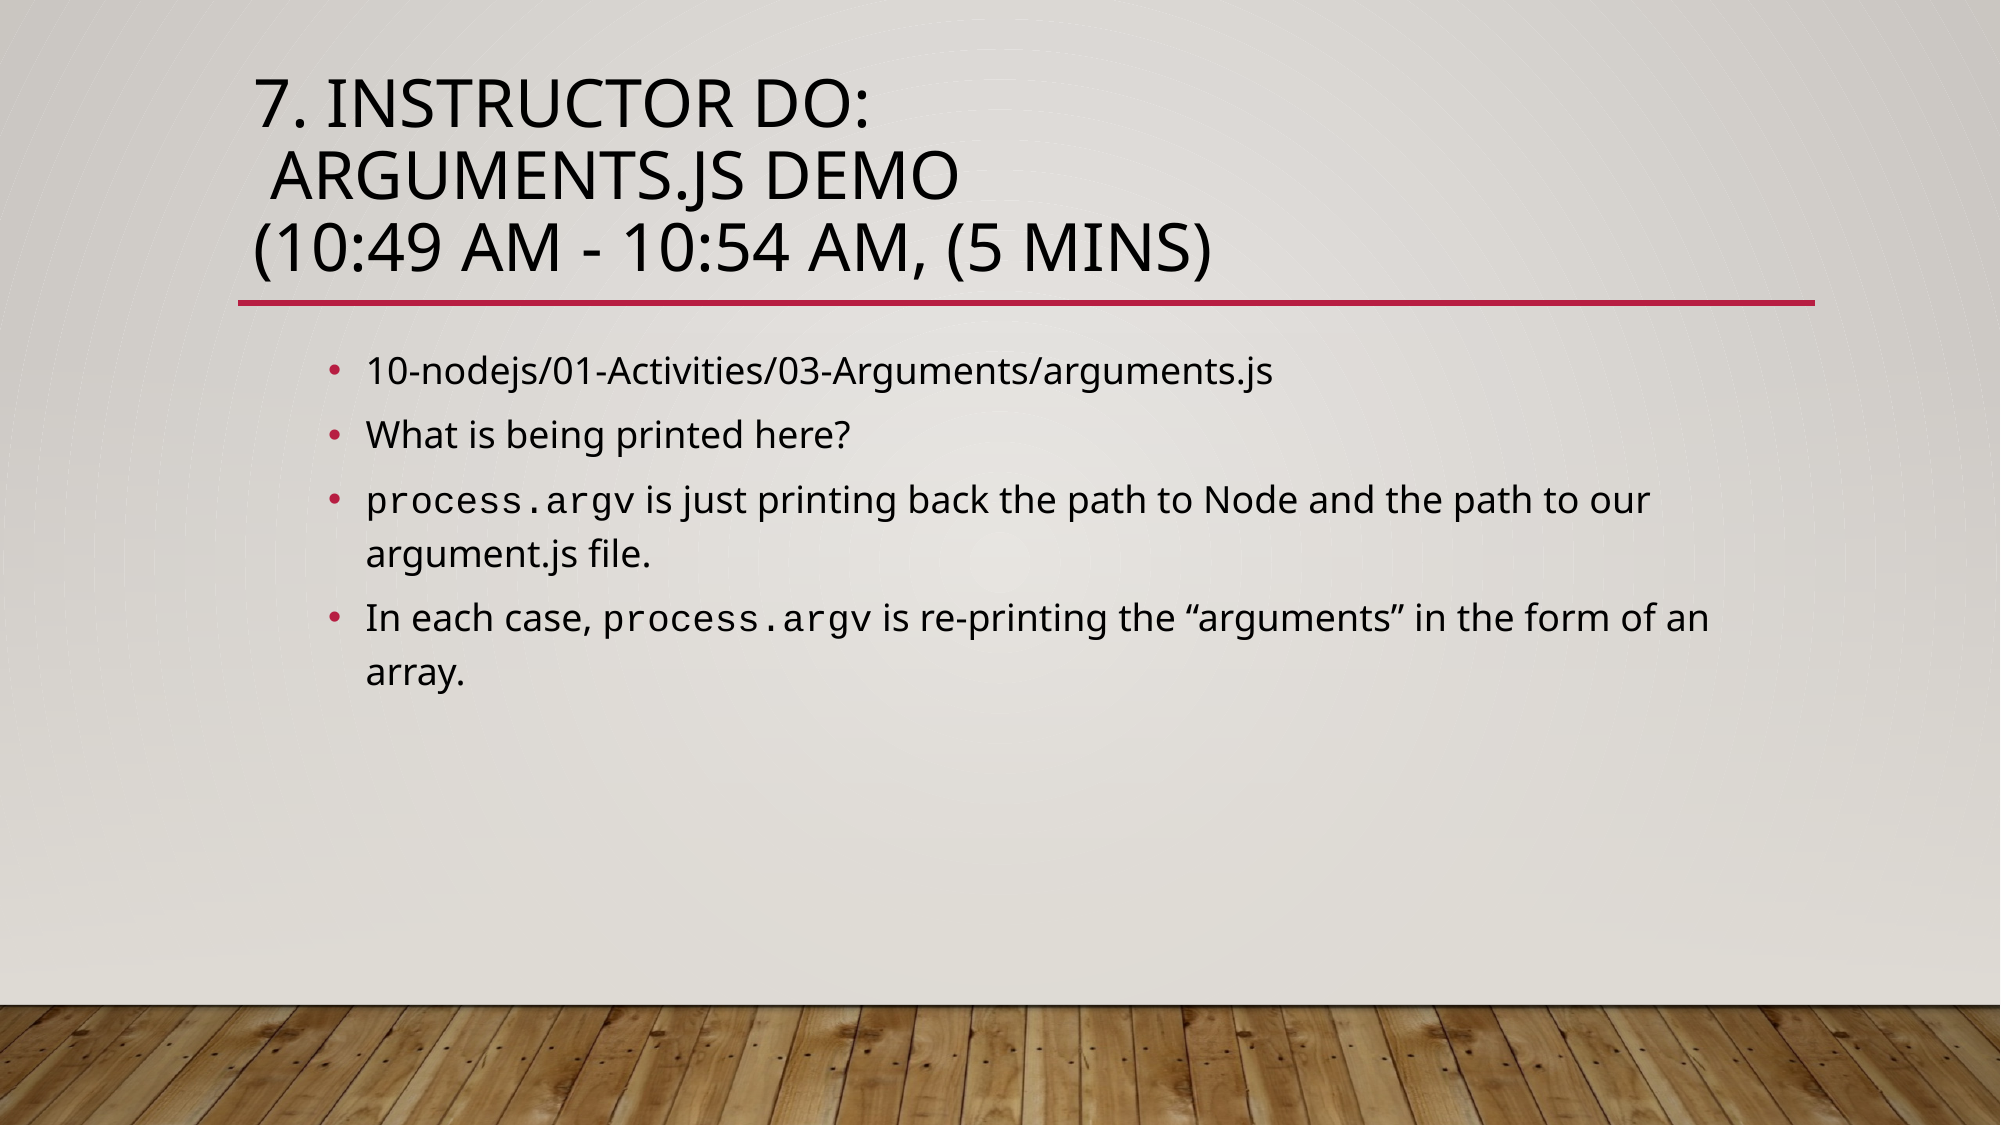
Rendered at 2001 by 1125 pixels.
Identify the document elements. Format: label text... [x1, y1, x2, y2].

picture [0, 1005, 2000, 1125]
list 10-nodejs/01-Activities/03-Arguments/arguments.js What is being printed here? process.argv is just printing back the path to Node and the path to our argument.js file. In each case, process.argv is re-printing the “arguments” in the form of an array. [238, 330, 1814, 897]
title 7. Instructor Do: Arguments.js Demo (10:49 AM - 10:54 AM, (5 mins) [238, 62, 1814, 305]
